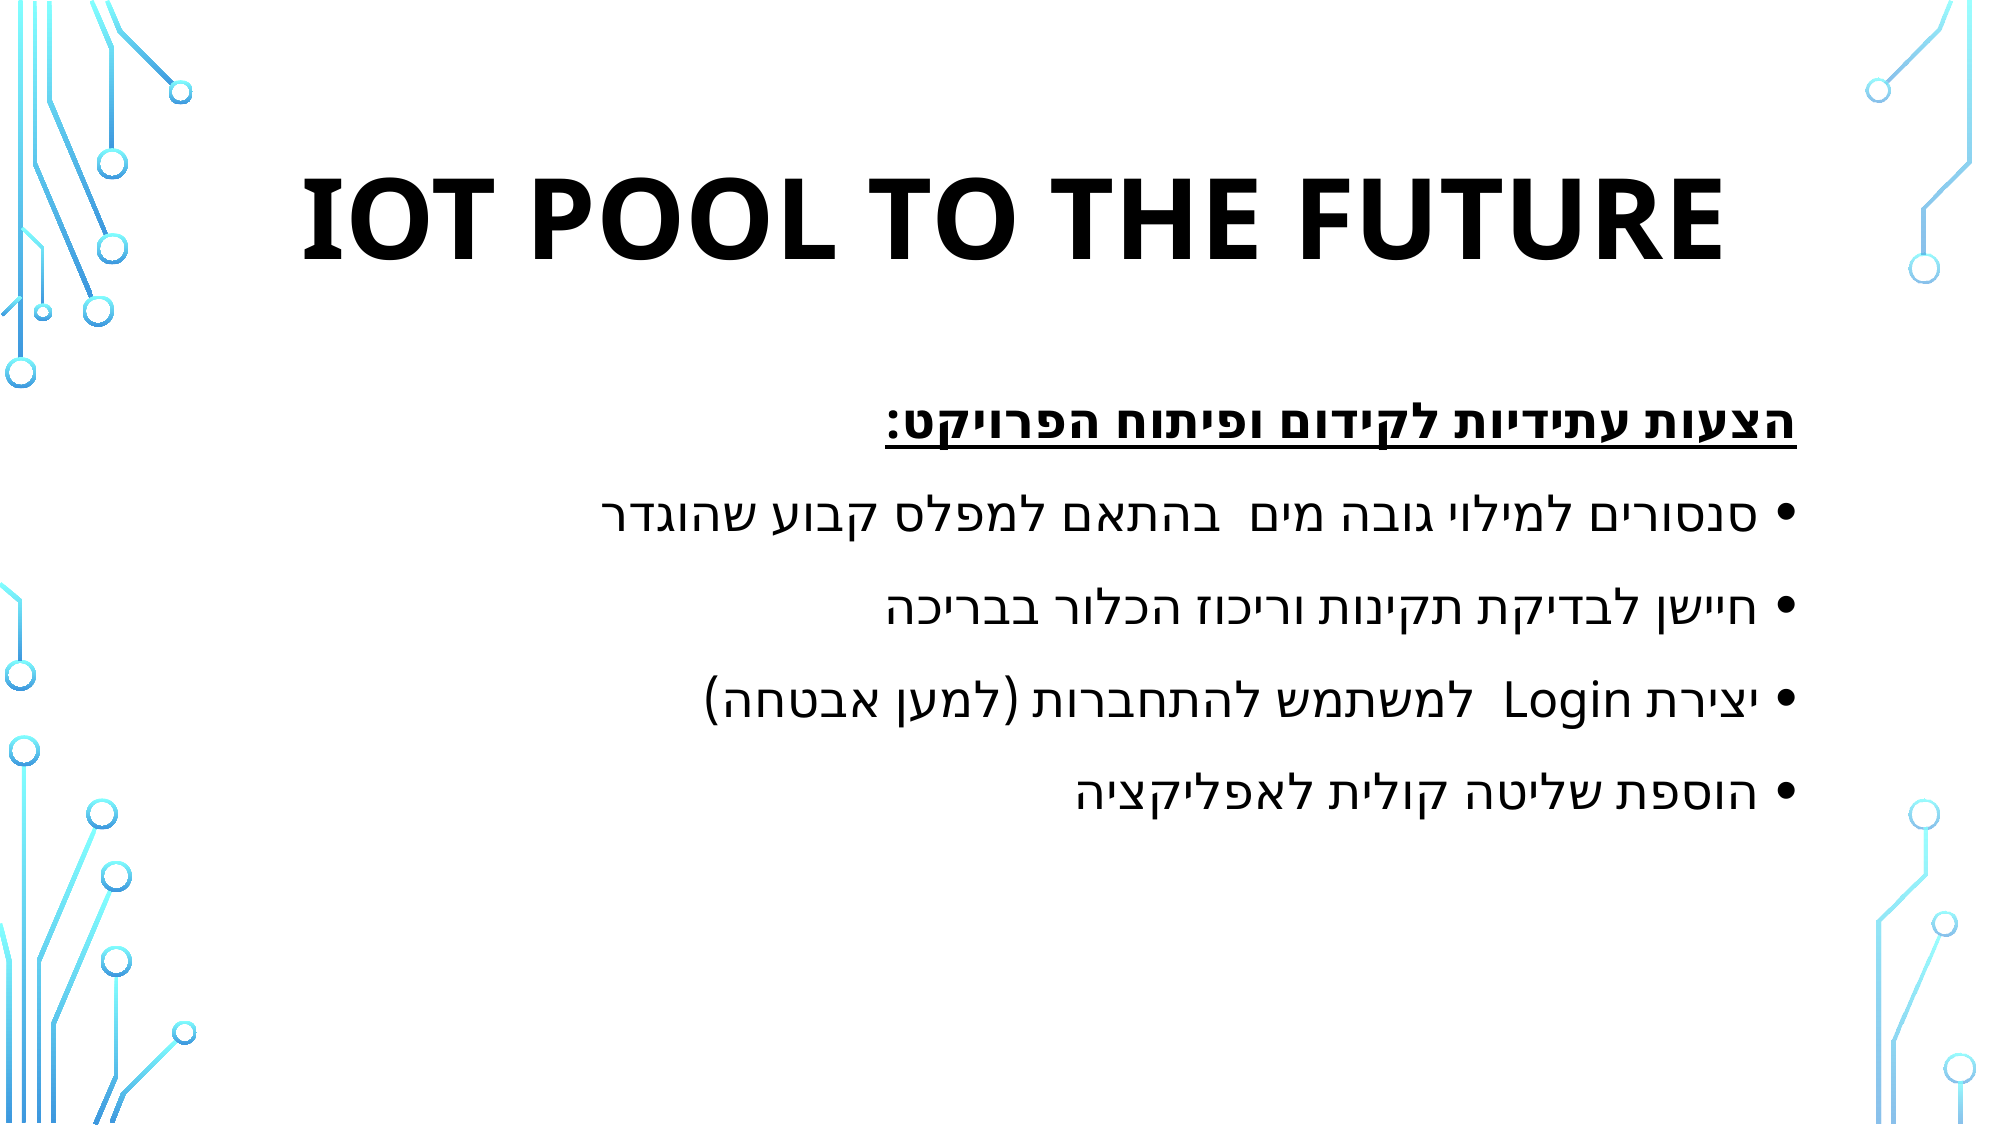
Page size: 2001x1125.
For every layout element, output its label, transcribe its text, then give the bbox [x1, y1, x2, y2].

list הצעות עתידיות לקידום ופיתוח הפרויקט: סנסורים למילוי גובה מים בהתאם למפלס קבוע שהוגדר חיישן לבדיקת תקינות וריכוז הכלור בבריכה יצירת Login למשתמש להתחברות (למען אבטחה) הוספת שליטה קולית לאפליקציה [187, 369, 1813, 950]
title IOT POOL TO The future [187, 101, 1813, 344]
